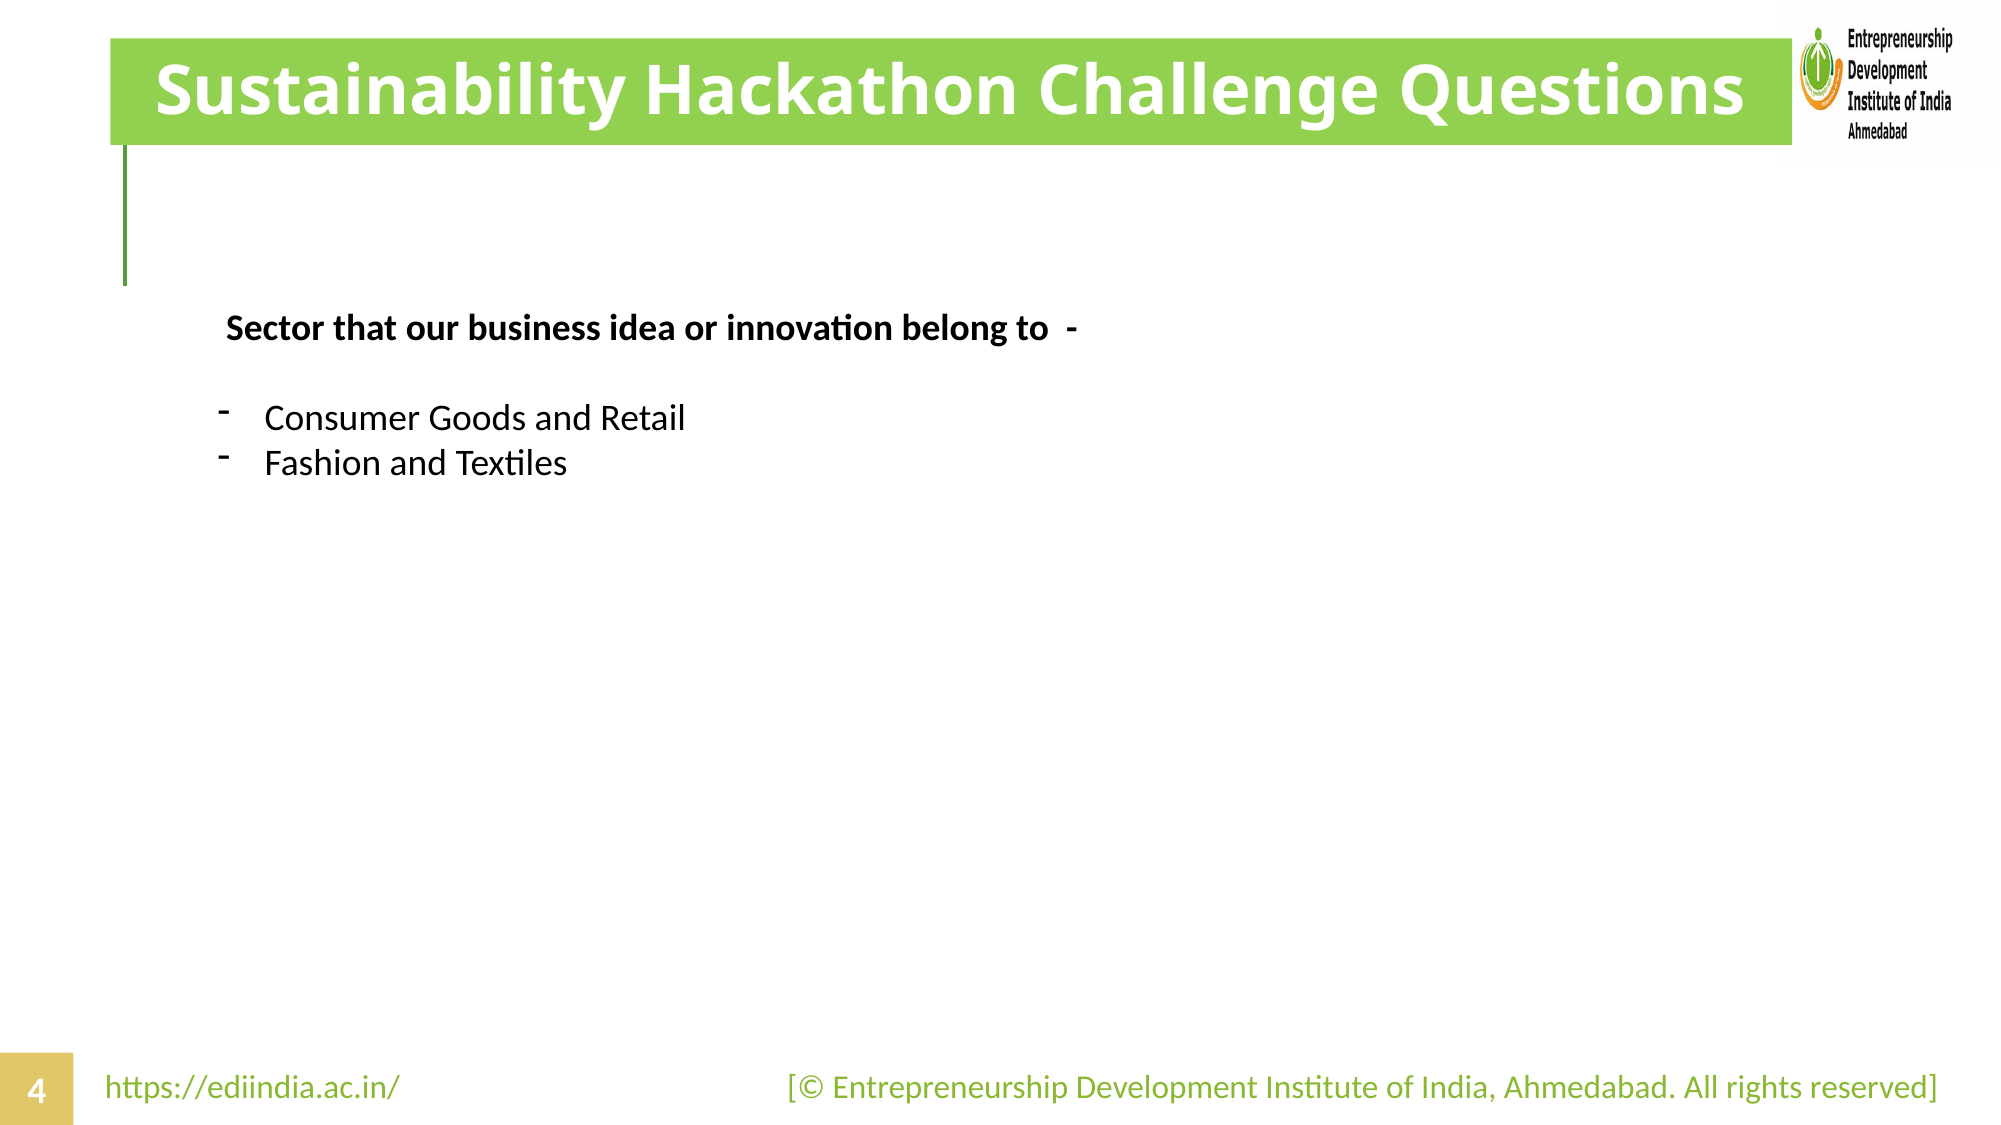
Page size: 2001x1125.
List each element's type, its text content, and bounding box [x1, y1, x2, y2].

text_box 4 [0, 1058, 74, 1119]
text_box https://ediindia.ac.in/ [© Entrepreneurship Development Institute of India, Ahmedabad. All rights reserved] [89, 1057, 1978, 1113]
text_box Sustainability Hackathon Challenge Questions [110, 38, 1768, 145]
picture [1775, 0, 2000, 167]
text_box [0, 1051, 75, 1125]
text_box Sector that our business idea or innovation belong to - Consumer Goods and Retail Fashion and Textiles [202, 295, 1686, 535]
